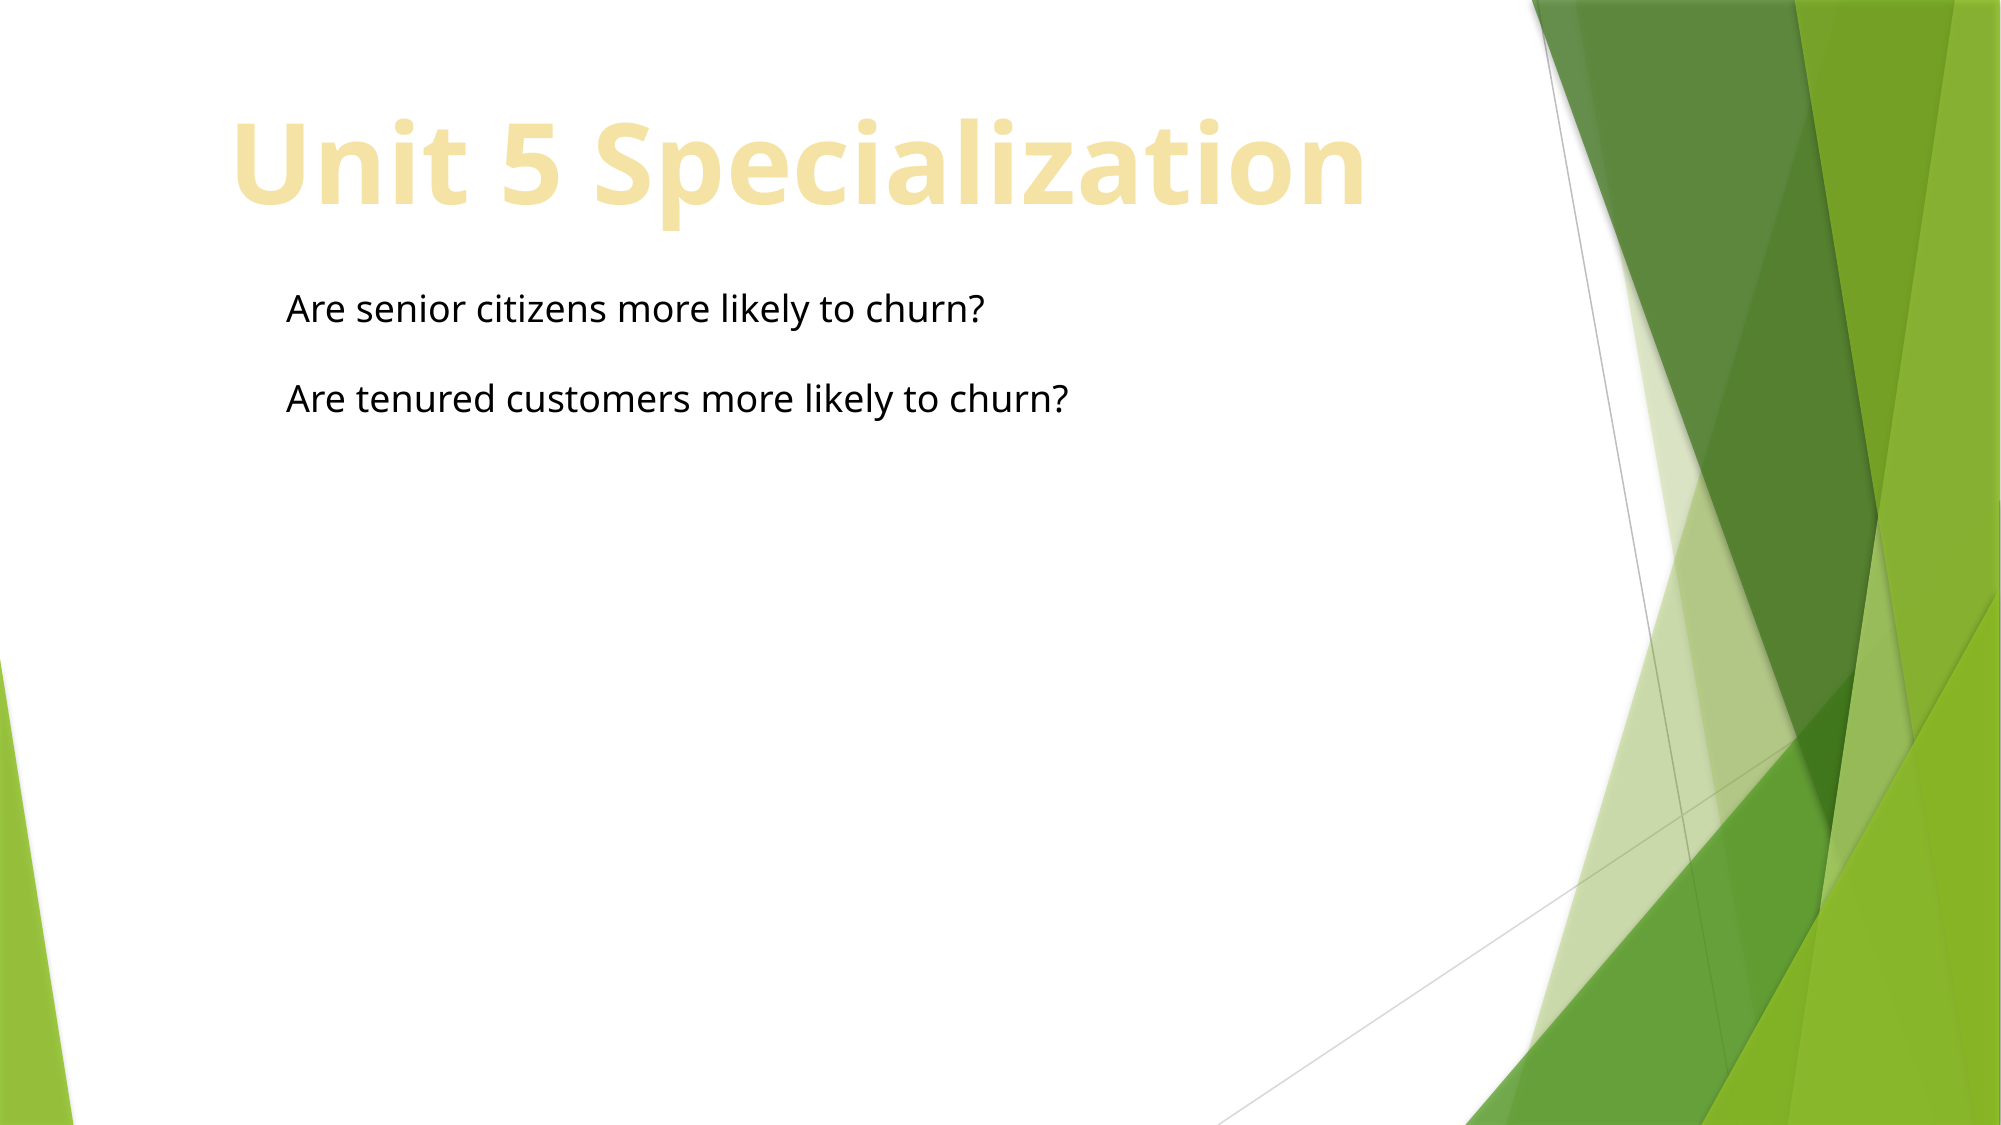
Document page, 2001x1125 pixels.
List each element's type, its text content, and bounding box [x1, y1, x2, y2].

text_box Unit 5 Specialization [213, 84, 1387, 235]
text_box Are senior citizens more likely to churn? Are tenured customers more likely to churn? [271, 277, 1487, 427]
